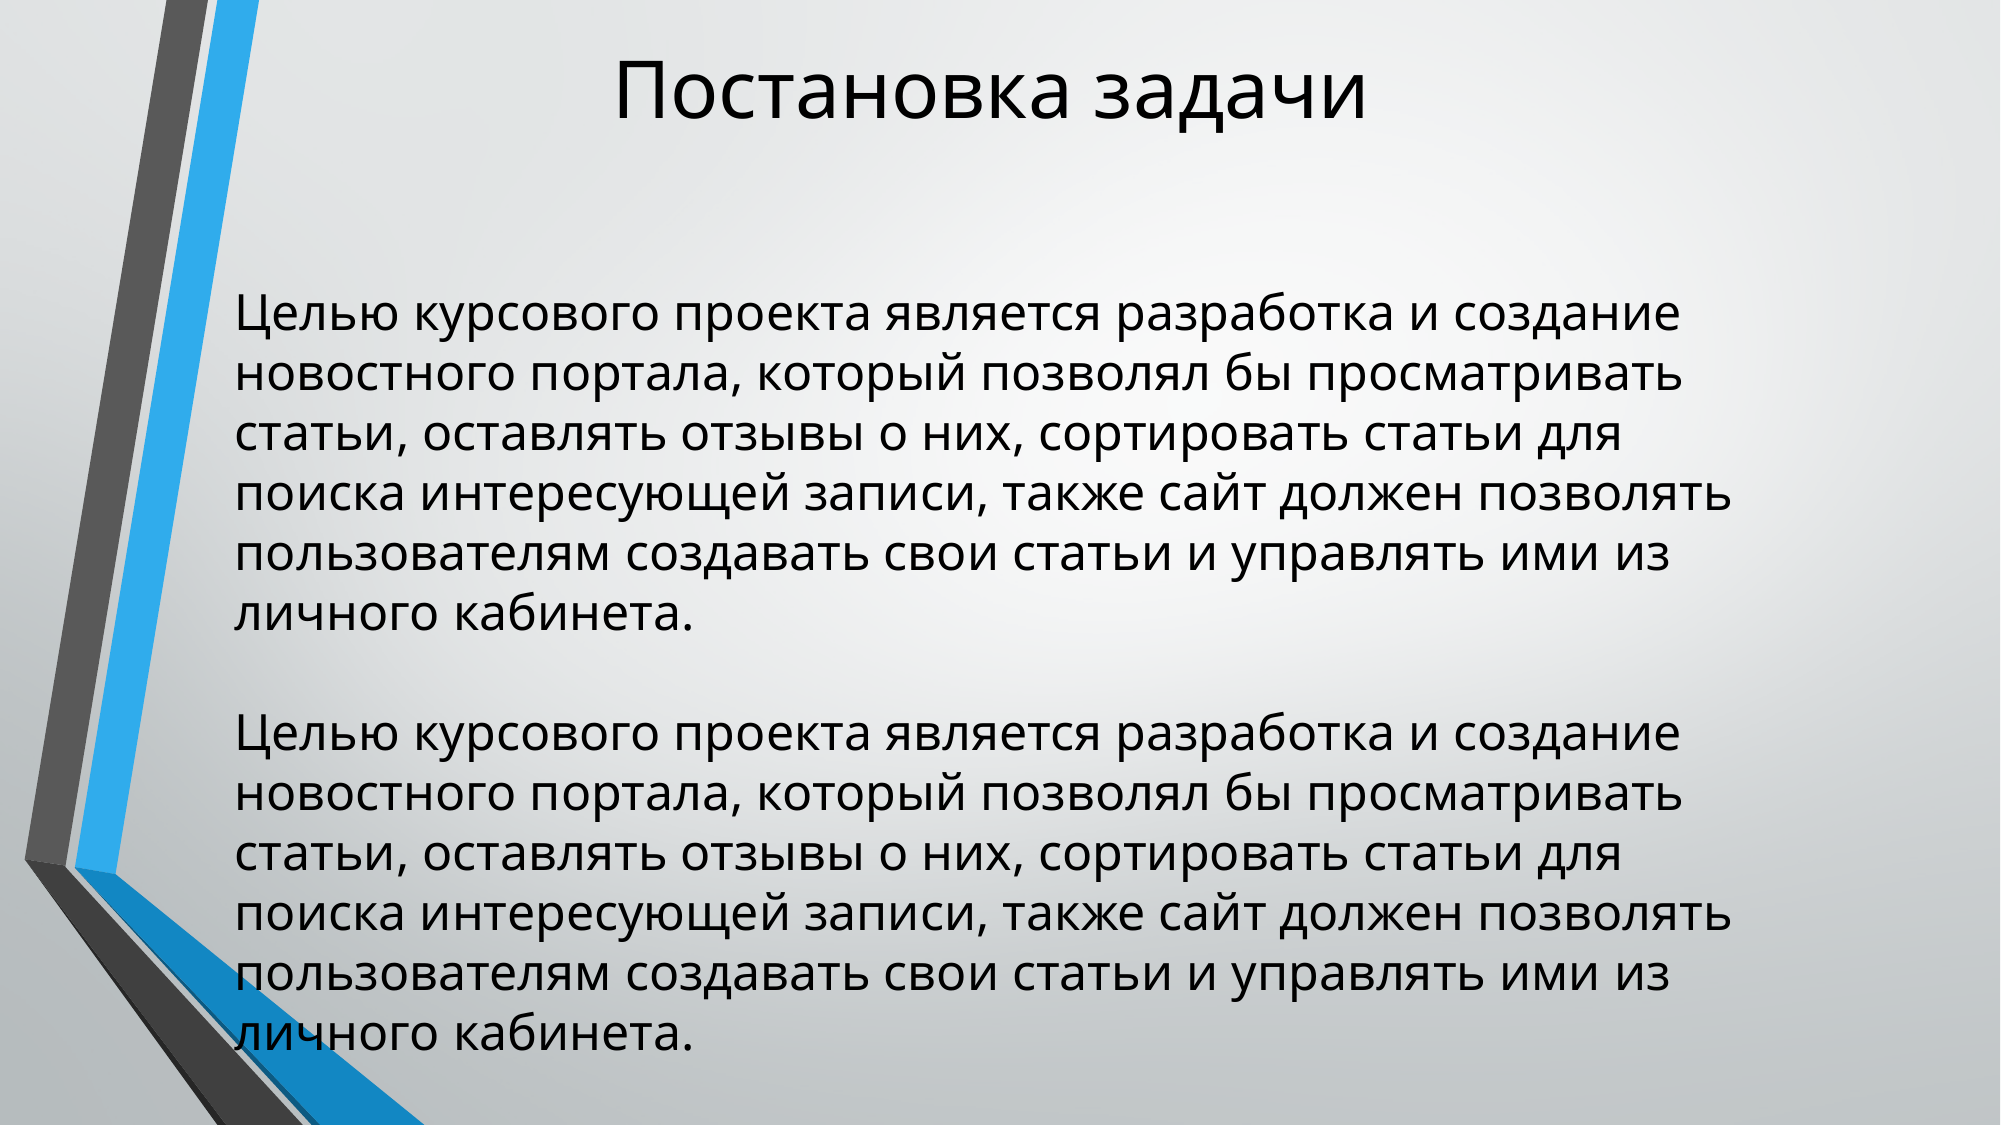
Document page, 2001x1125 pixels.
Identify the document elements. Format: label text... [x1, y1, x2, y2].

text_box Целью курсового проекта является разработка и создание новостного портала, который позволял бы просматривать статьи, оставлять отзывы о них, сортировать статьи для поиска интересующей записи, также сайт должен позволять пользователям создавать свои статьи и управлять ими из личного кабинета. Целью курсового проекта является разработка и создание новостного портала, который позволял бы просматривать статьи, оставлять отзывы о них, сортировать статьи для поиска интересующей записи, также сайт должен позволять пользователям создавать свои статьи и управлять ими из личного кабинета. [219, 273, 1763, 1068]
title Постановка задачи [229, 30, 1753, 142]
